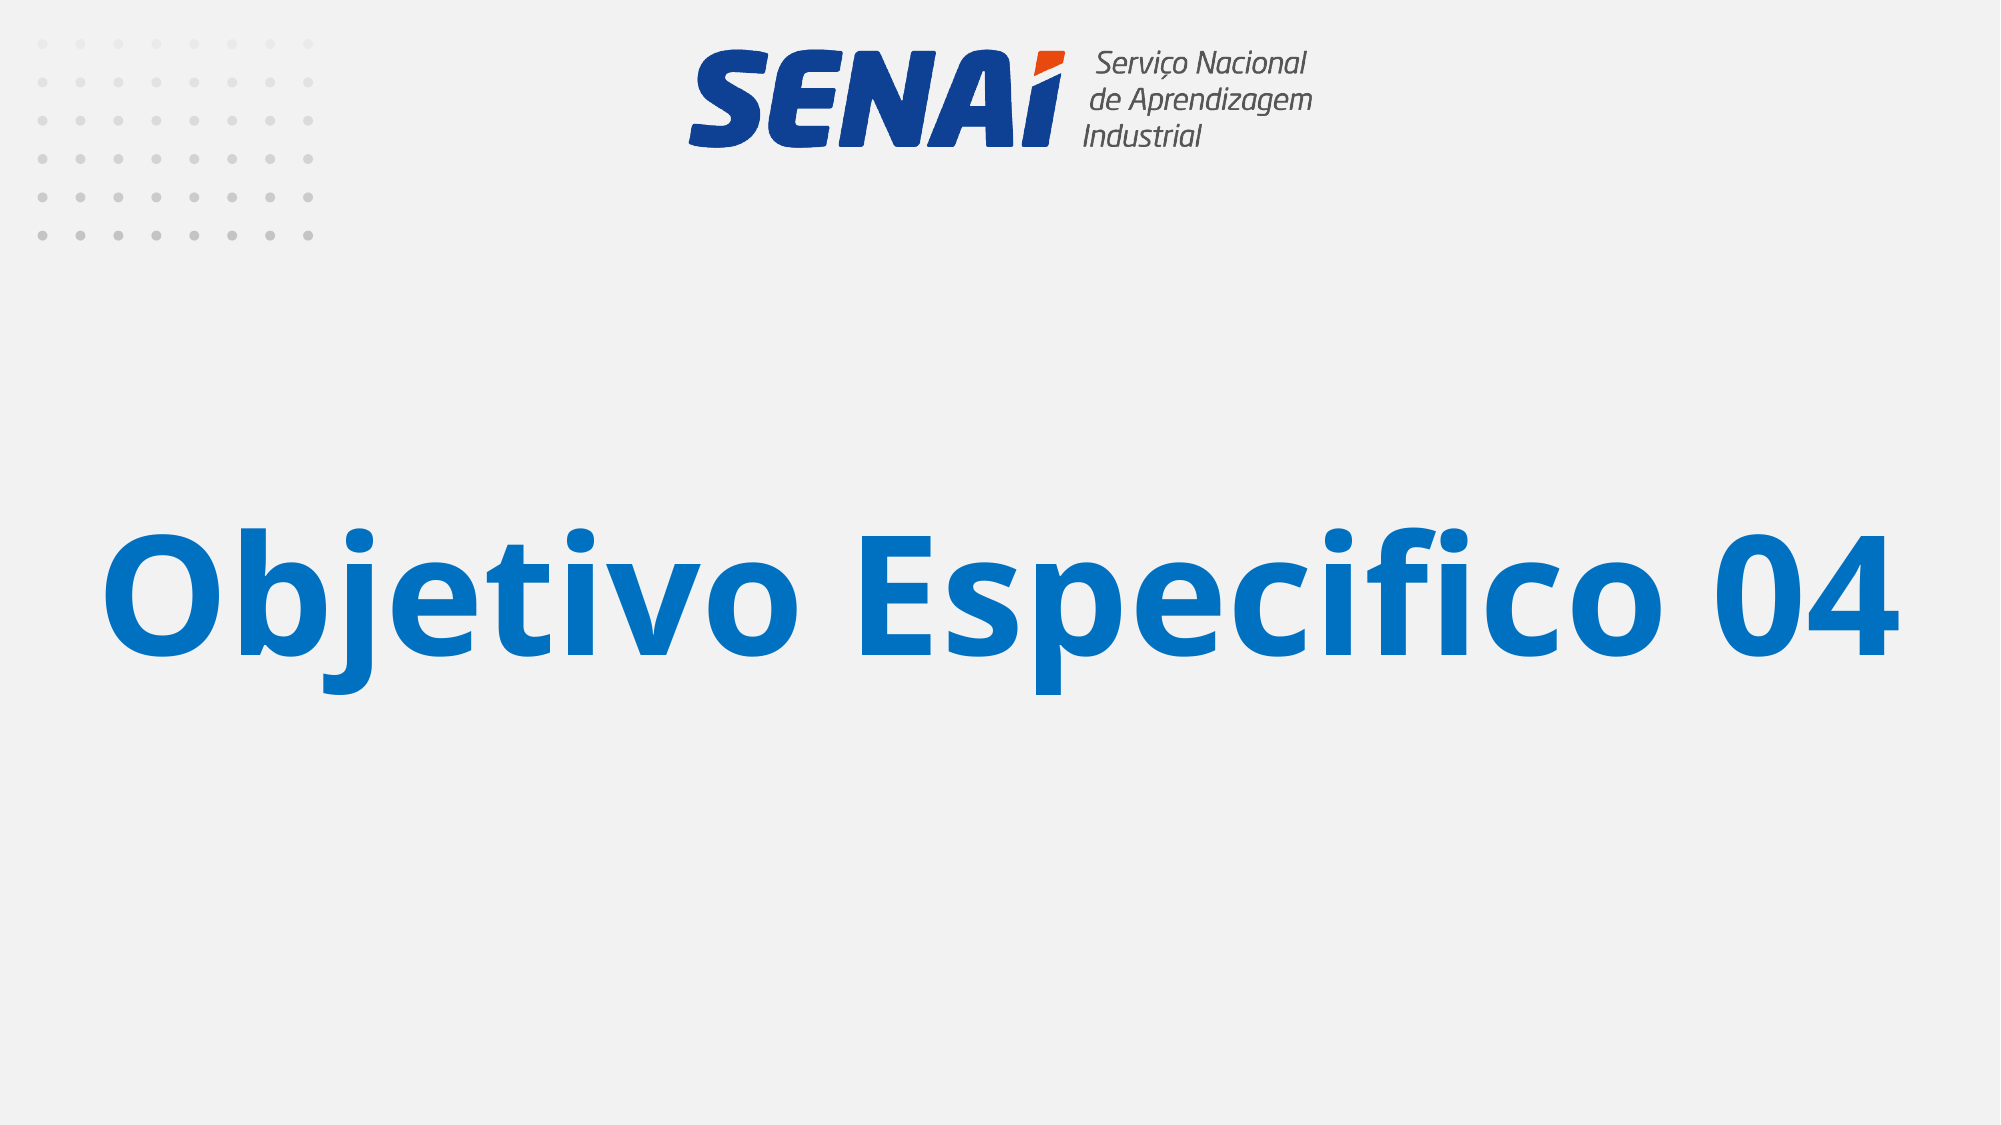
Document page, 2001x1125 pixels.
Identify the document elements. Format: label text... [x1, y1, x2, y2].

picture [688, 49, 1312, 149]
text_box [37, 39, 314, 241]
text_box Objetivo Especifico 04 [0, 481, 2000, 897]
